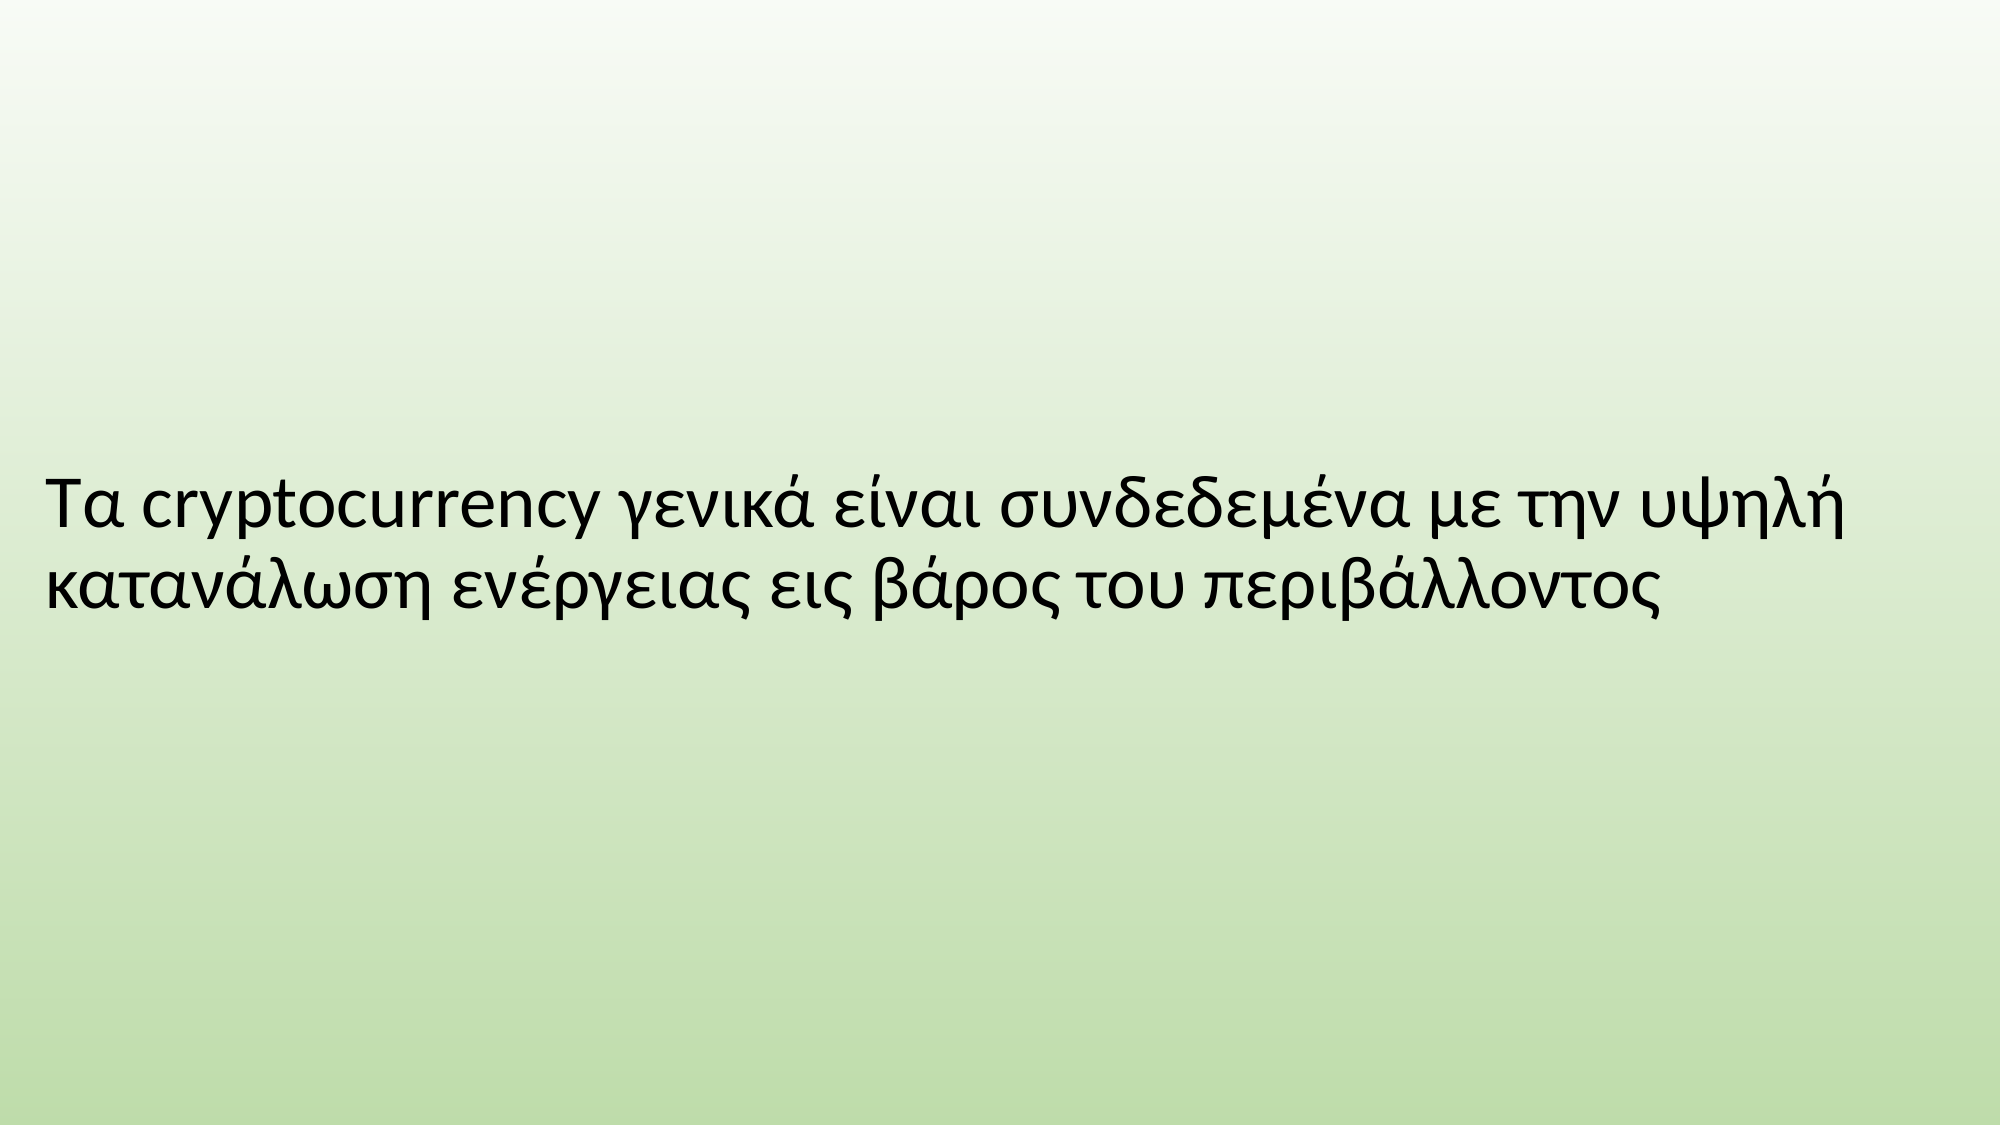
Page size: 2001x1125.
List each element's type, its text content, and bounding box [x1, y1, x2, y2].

list Τα cryptocurrency γενικά είναι συνδεδεμένα με την υψηλή κατανάλωση ενέργειας εις βάρος του περιβάλλοντος [30, 455, 1970, 670]
